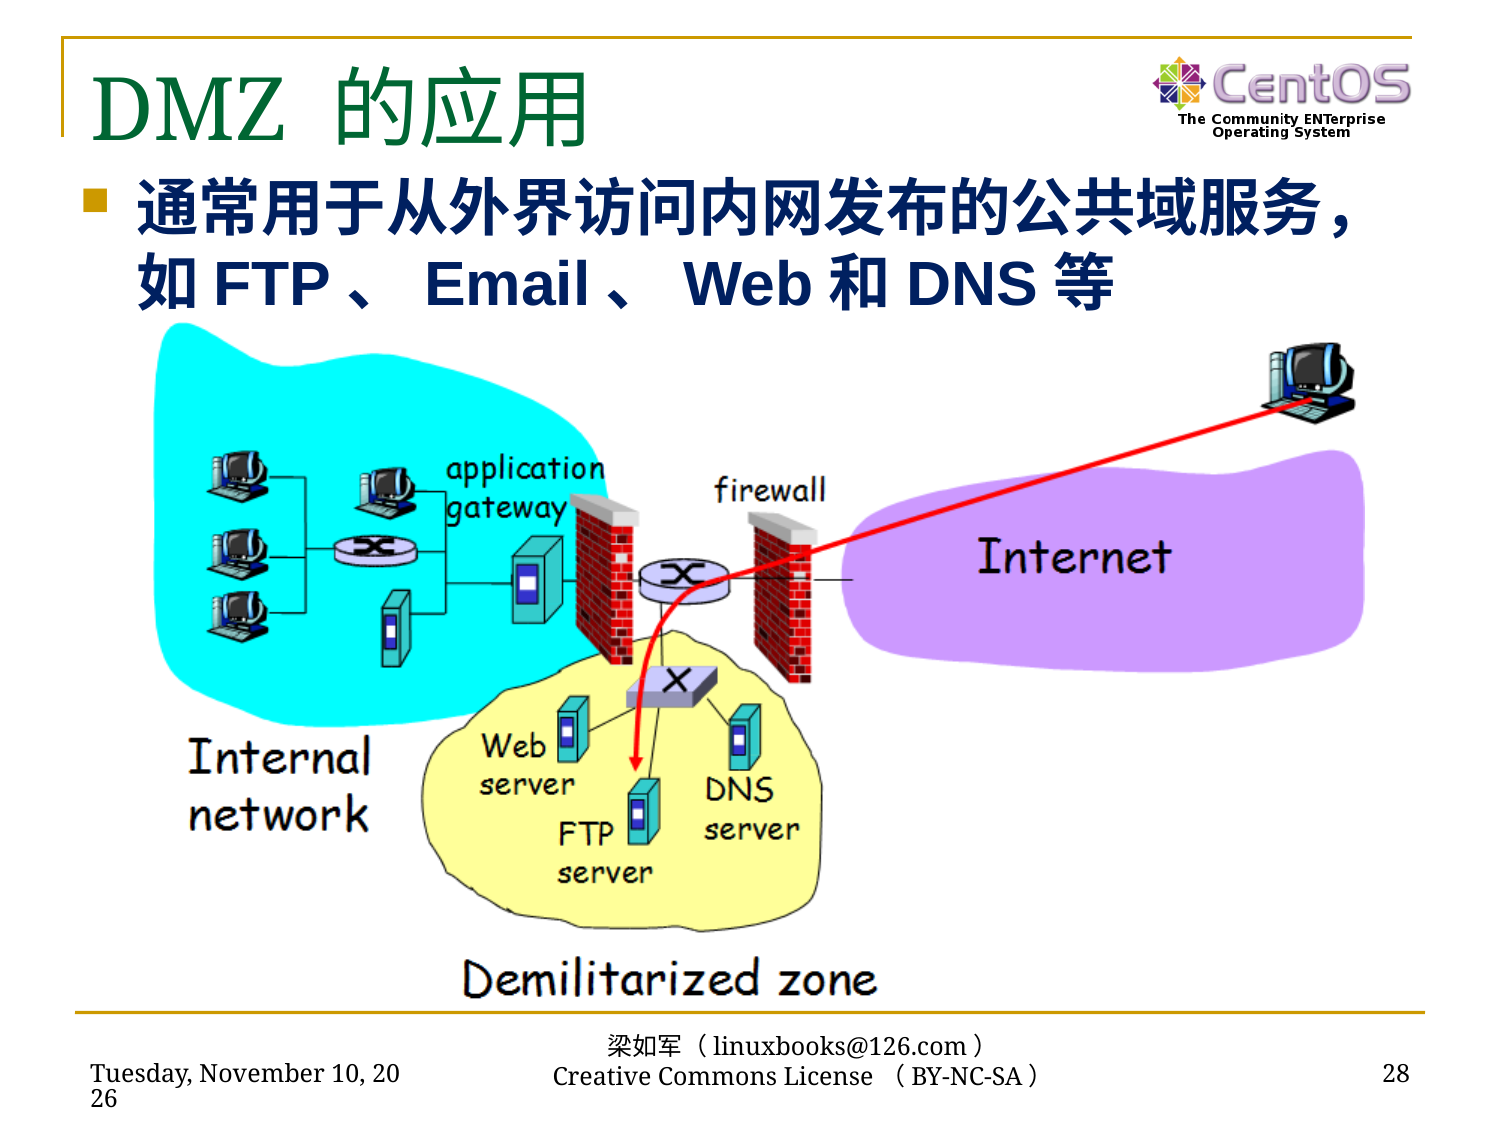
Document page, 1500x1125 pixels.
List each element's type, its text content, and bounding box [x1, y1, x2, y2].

slide_number 28 [1074, 1023, 1426, 1100]
footer 梁如军（linuxbooks@126.com） Creative Commons License（BY-NC-SA） [359, 1022, 1247, 1099]
title DMZ 的应用 [74, 45, 1426, 233]
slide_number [74, 1023, 426, 1100]
list 通常用于从外界访问内网发布的公共域服务，如FTP、Email、Web和DNS等 [64, 160, 1416, 321]
picture [153, 322, 1365, 1000]
